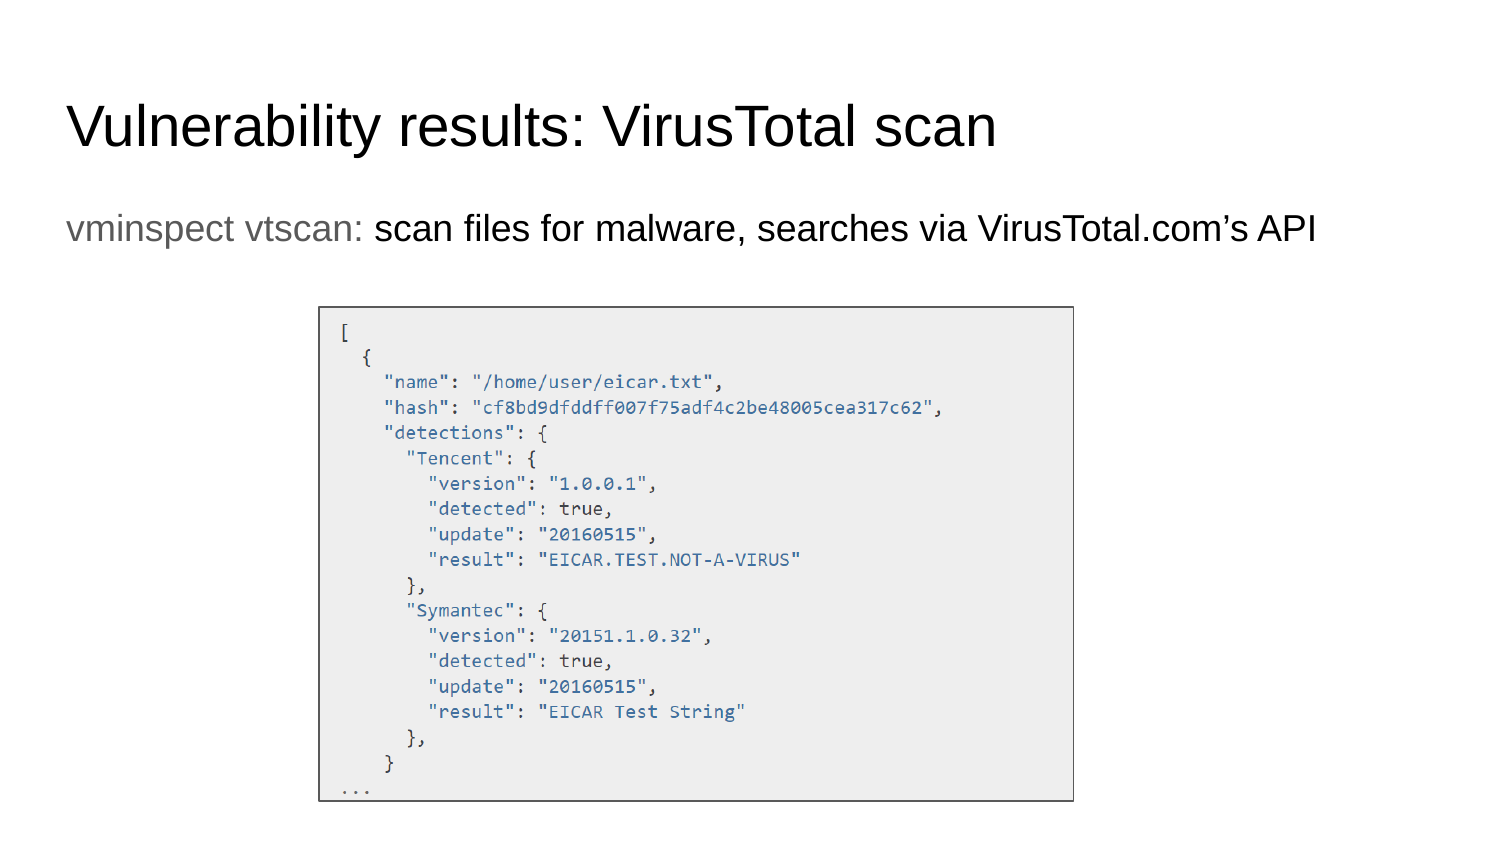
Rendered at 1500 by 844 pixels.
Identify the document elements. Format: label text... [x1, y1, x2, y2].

list vminspect vtscan: scan files for malware, searches via VirusTotal.com’s API [51, 189, 1449, 750]
picture [319, 307, 1073, 801]
title Vulnerability results: VirusTotal scan [51, 72, 1449, 167]
